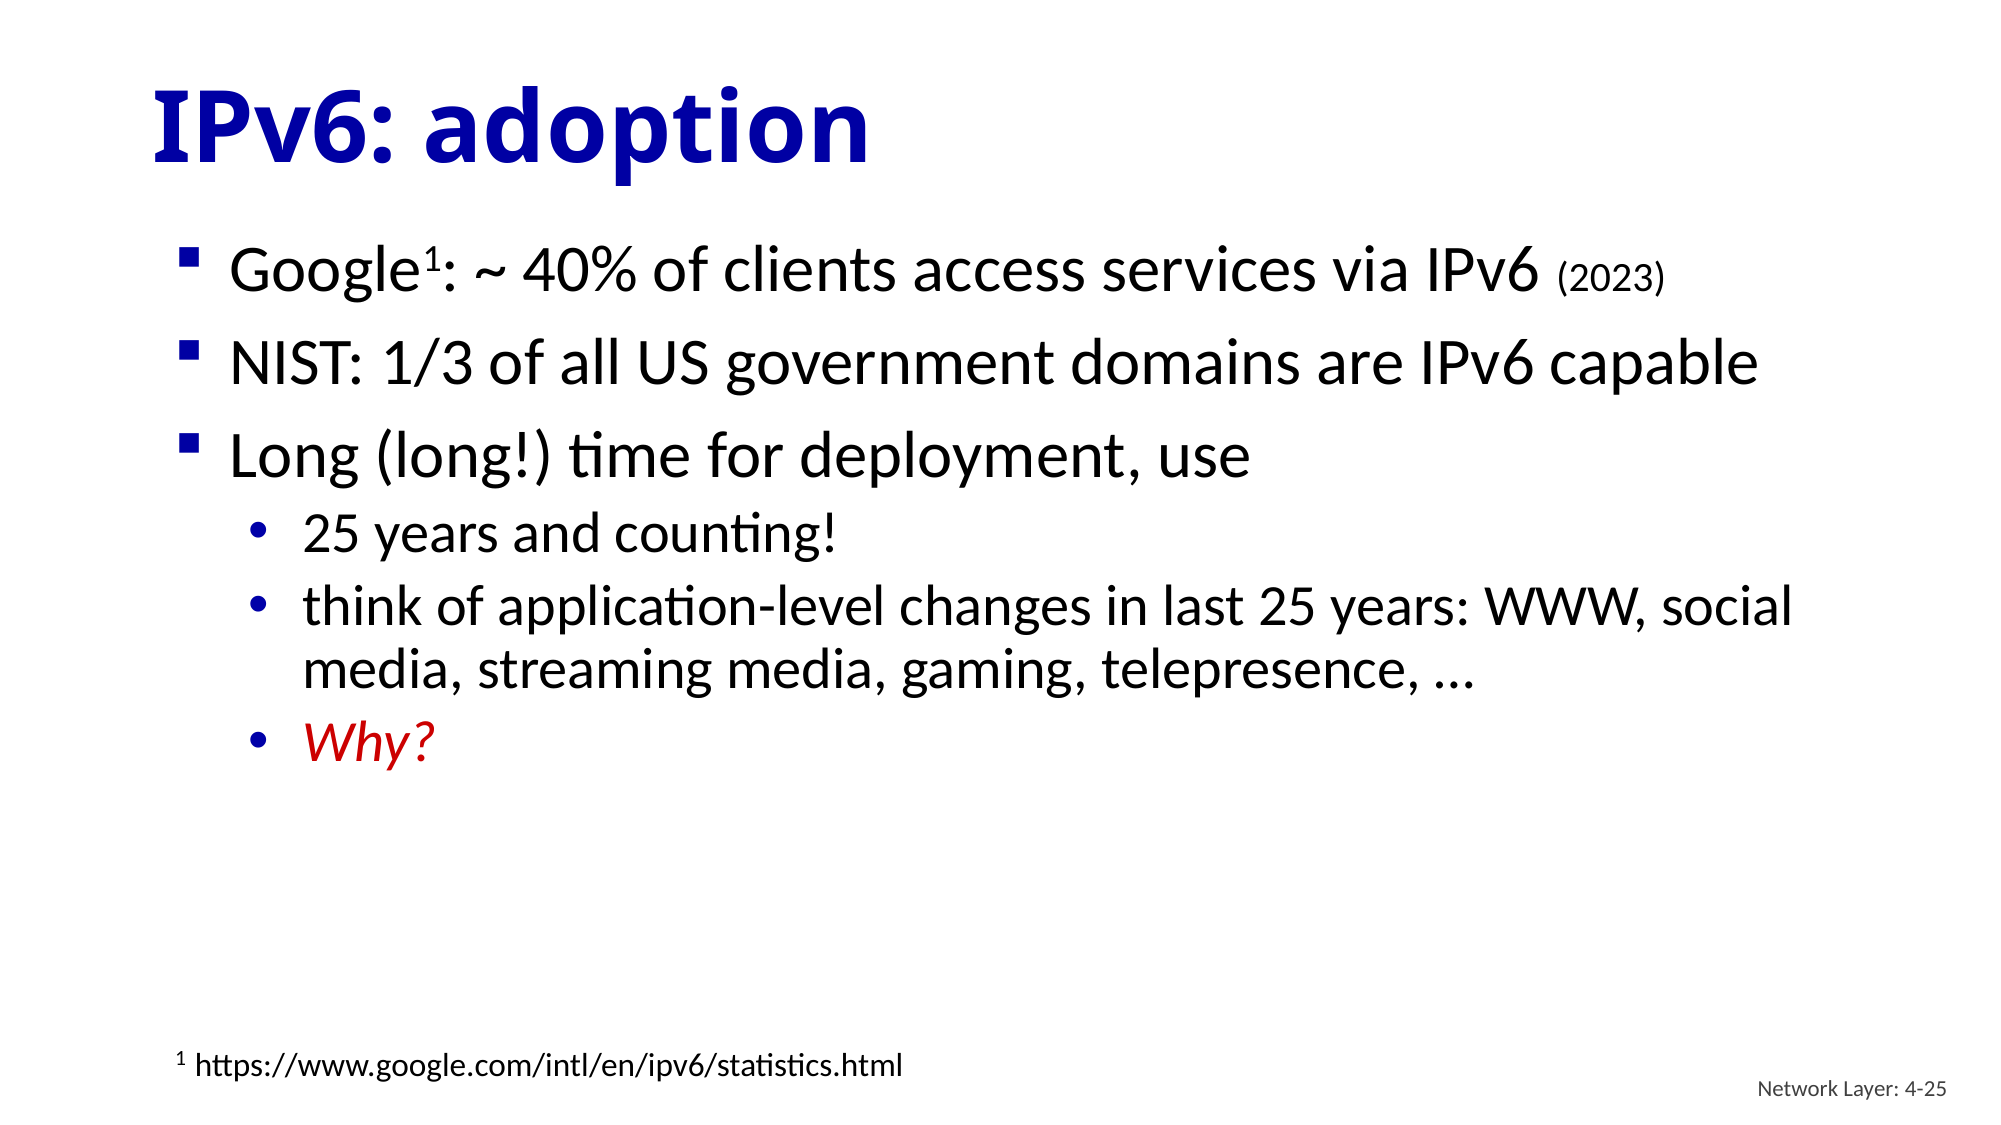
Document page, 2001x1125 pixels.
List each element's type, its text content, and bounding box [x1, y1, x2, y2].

list Google1: ~ 40% of clients access services via IPv6 (2023) NIST: 1/3 of all US government domains are IPv6 capable Long (long!) time for deployment, use 25 years and counting! think of application-level changes in last 25 years: WWW, social media, streaming media, gaming, telepresence, … Why? [137, 226, 1863, 992]
title IPv6: adoption [137, 56, 1863, 204]
text_box 1 https://www.google.com/intl/en/ipv6/statistics.html [160, 1031, 920, 1092]
slide_number Network Layer: 4-25 [1512, 1056, 1963, 1117]
